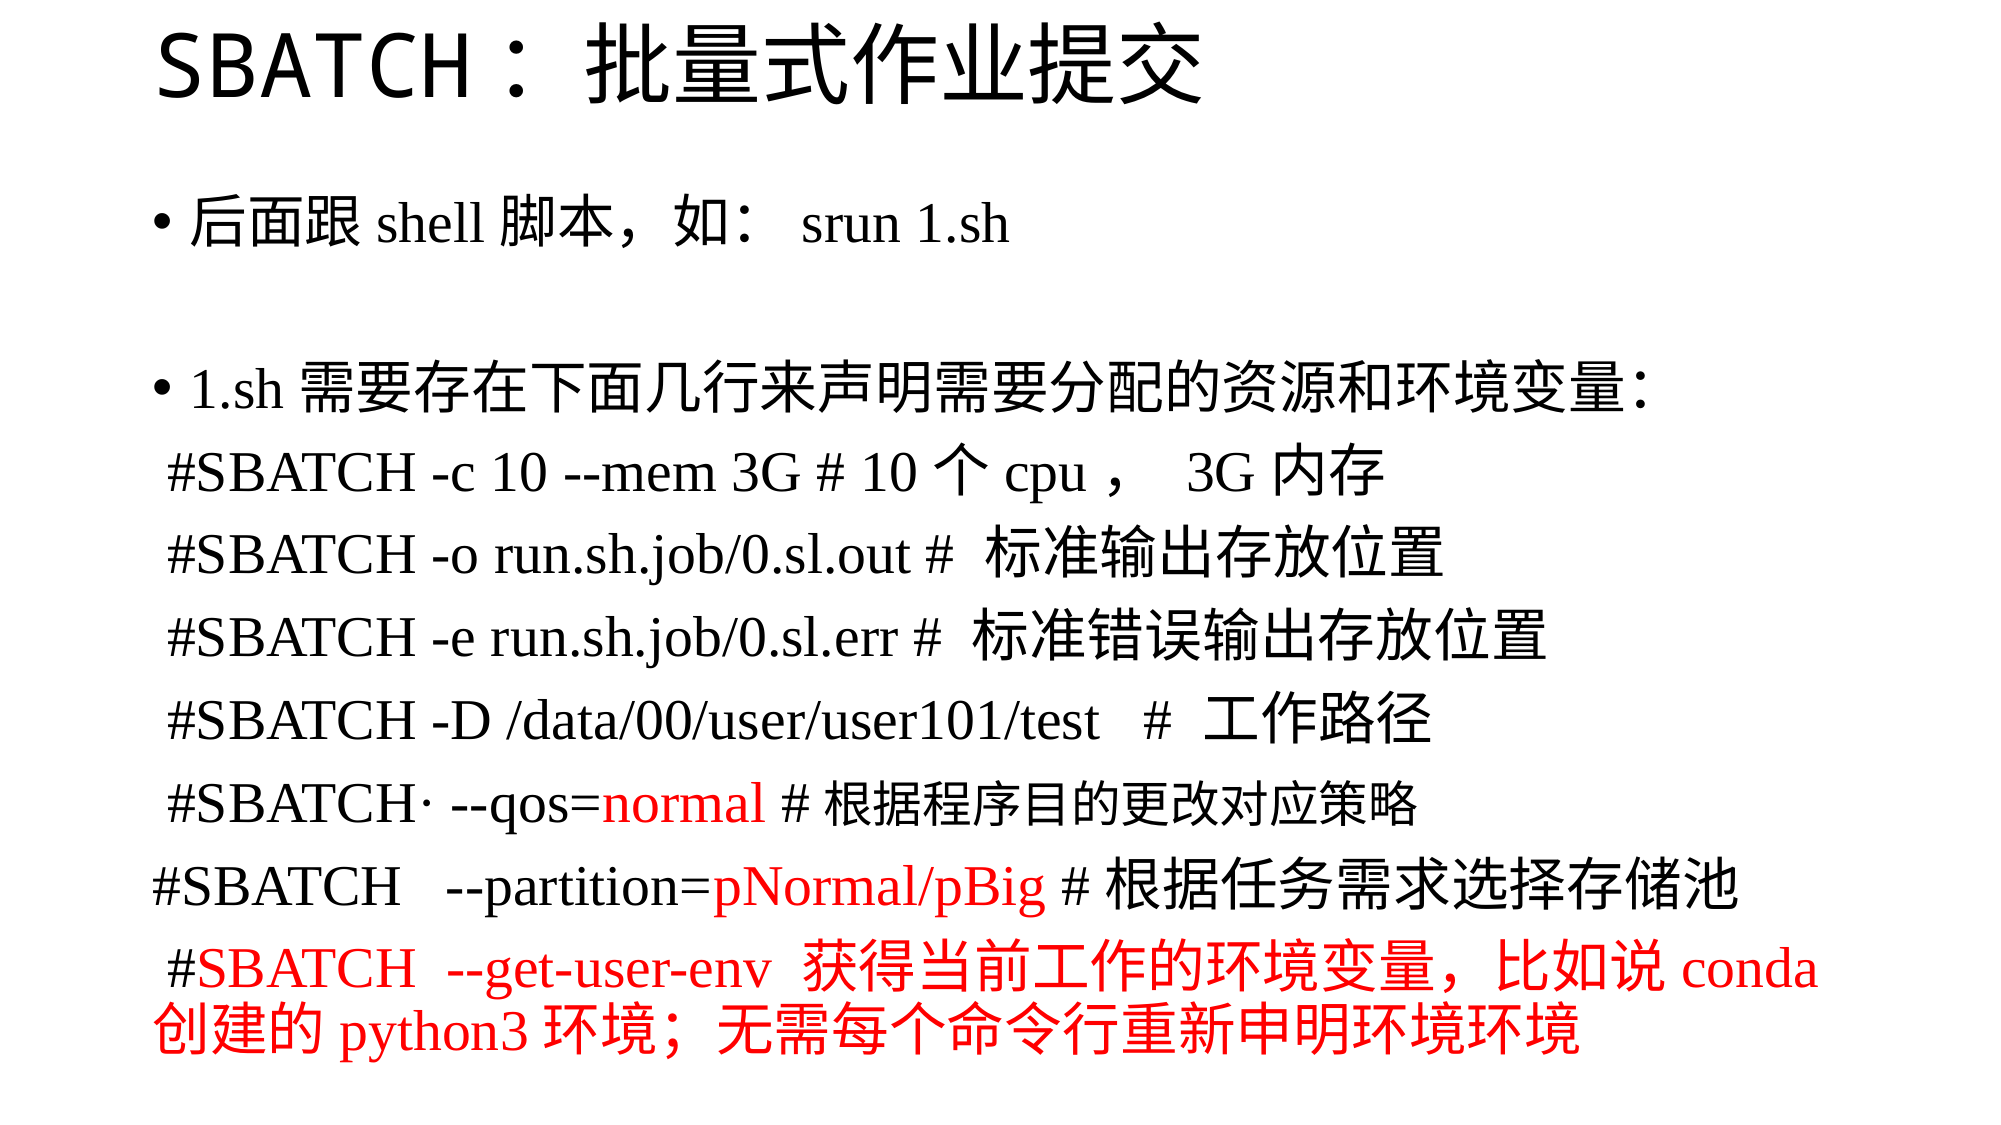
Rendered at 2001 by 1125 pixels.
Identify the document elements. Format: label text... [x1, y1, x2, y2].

title SBATCH：批量式作业提交 [137, 12, 1846, 125]
list 后面跟shell脚本，如：srun 1.sh 1.sh需要存在下面几行来声明需要分配的资源和环境变量： #SBATCH -c 10 --mem 3G # 10个cpu， 3G内存 #SBATCH -o run.sh.job/0.sl.out # 标准输出存放位置 #SBATCH -e run.sh.job/0.sl.err # 标准错误输出存放位置 #SBATCH -D /data/00/user/user101/test # 工作路径 #SBATCH· --qos=normal #根据程序目的更改对应策略 #SBATCH --partition=pNormal/pBig #根据任务需求选择存储池 #SBATCH --get-user-env 获得当前工作的环境变量，比如说conda创建的python3环境；无需每个命令行重新申明环境环境 [137, 185, 1863, 1078]
